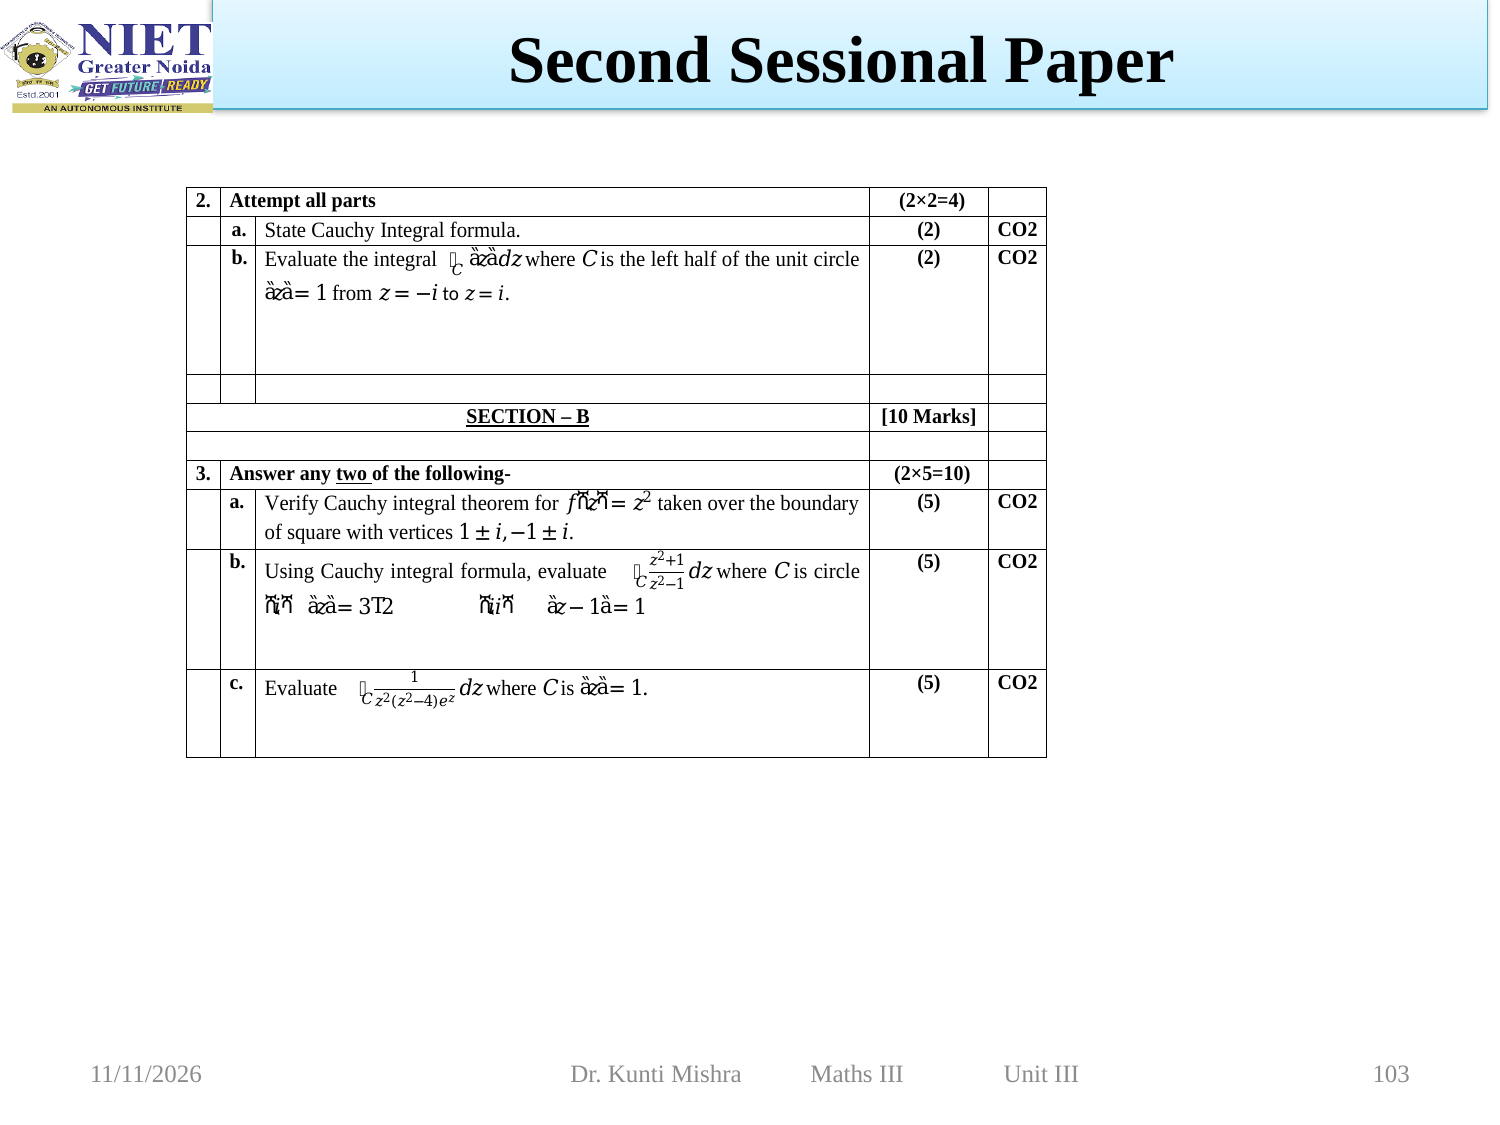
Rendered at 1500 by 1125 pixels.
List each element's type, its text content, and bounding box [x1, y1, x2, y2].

picture [170, 187, 1063, 801]
picture [0, 22, 213, 113]
footer Dr. Kunti Mishra Maths III Unit III [412, 1042, 1074, 1103]
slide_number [75, 1042, 412, 1103]
text_box Second Sessional Paper [212, 0, 1488, 110]
slide_number 103 [1074, 1042, 1425, 1103]
